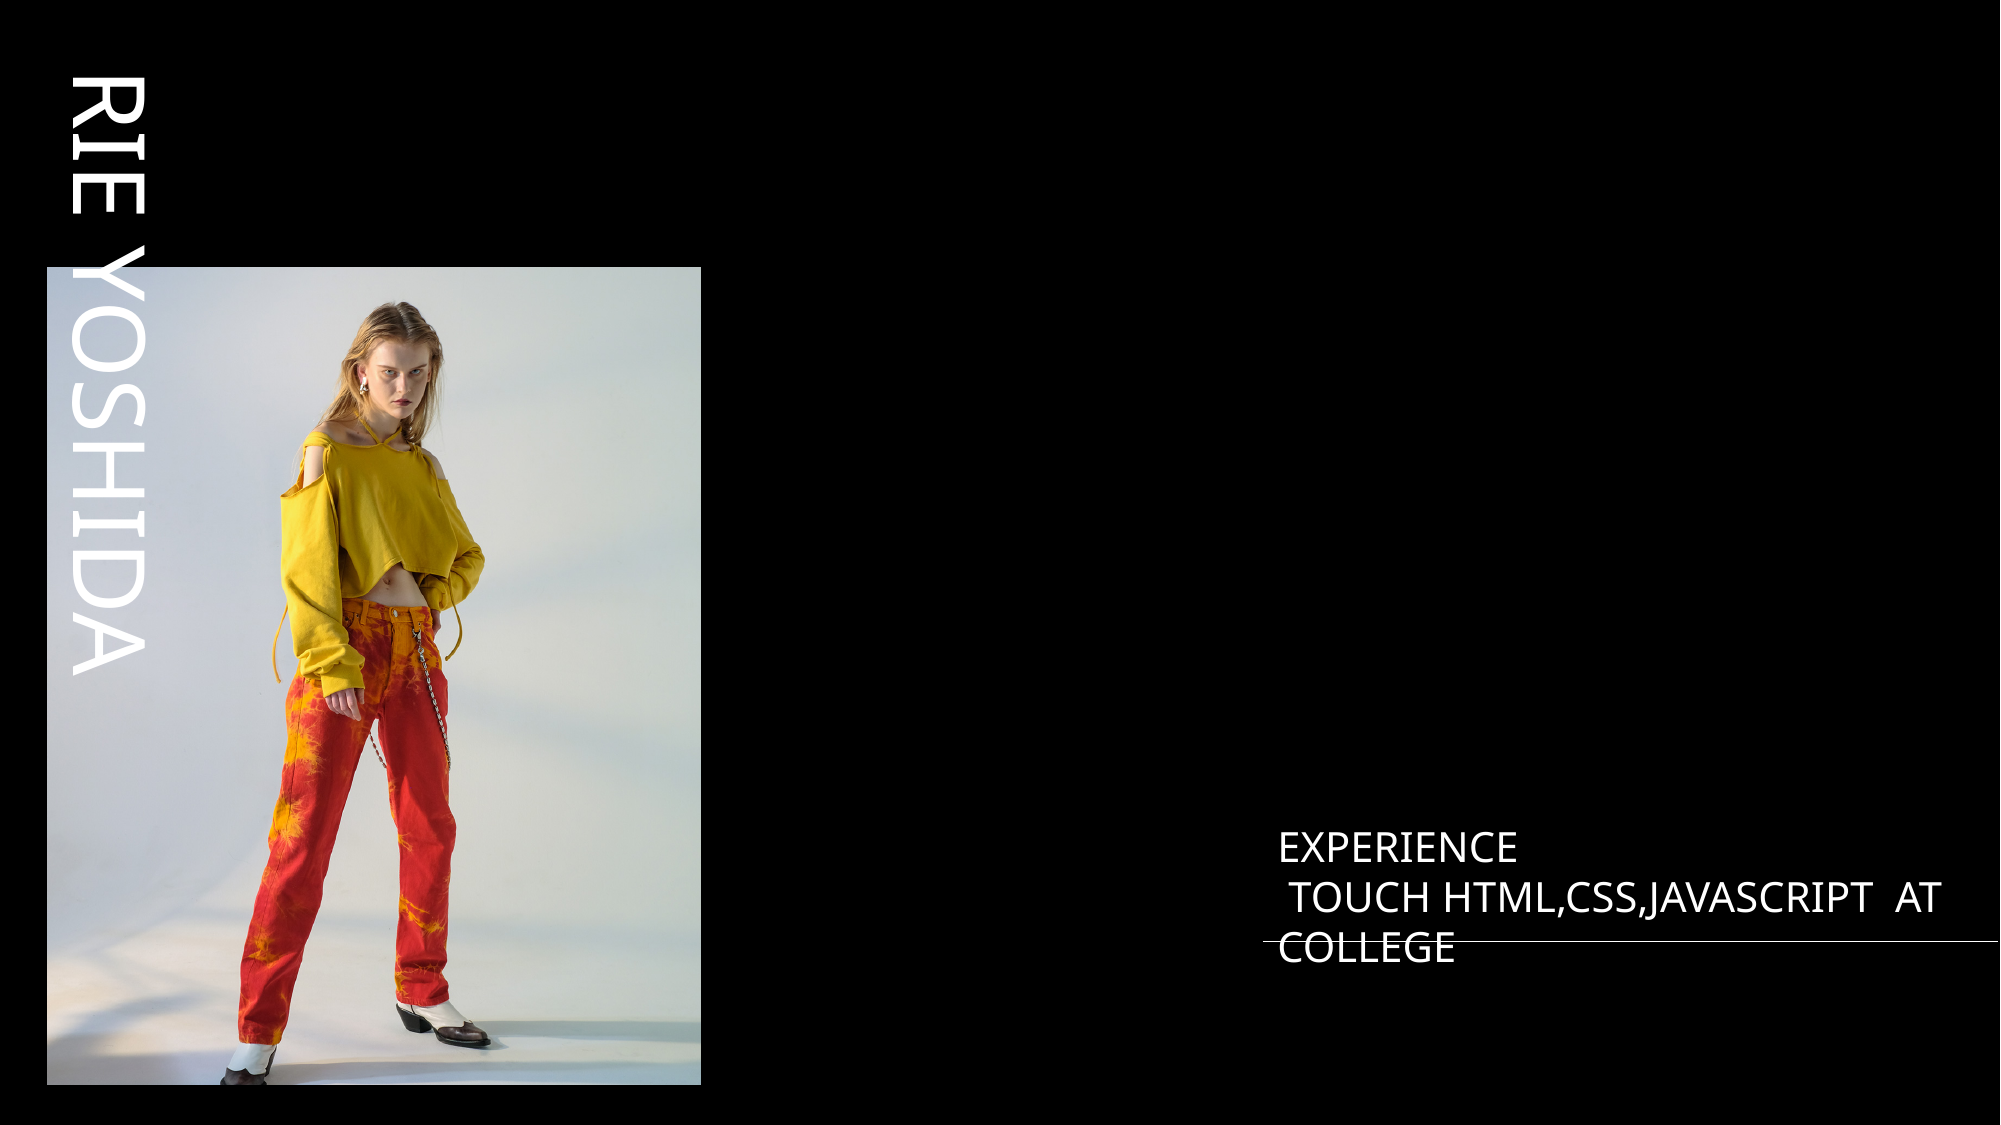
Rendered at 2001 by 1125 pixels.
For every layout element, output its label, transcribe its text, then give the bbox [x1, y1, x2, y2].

picture [47, 267, 701, 1085]
text_box RIE YOSHIDA [28, 53, 184, 921]
text_box EXPERIENCE TOUCH HTML,CSS,JAVASCRIPT AT COLLEGE [1262, 813, 2000, 1024]
